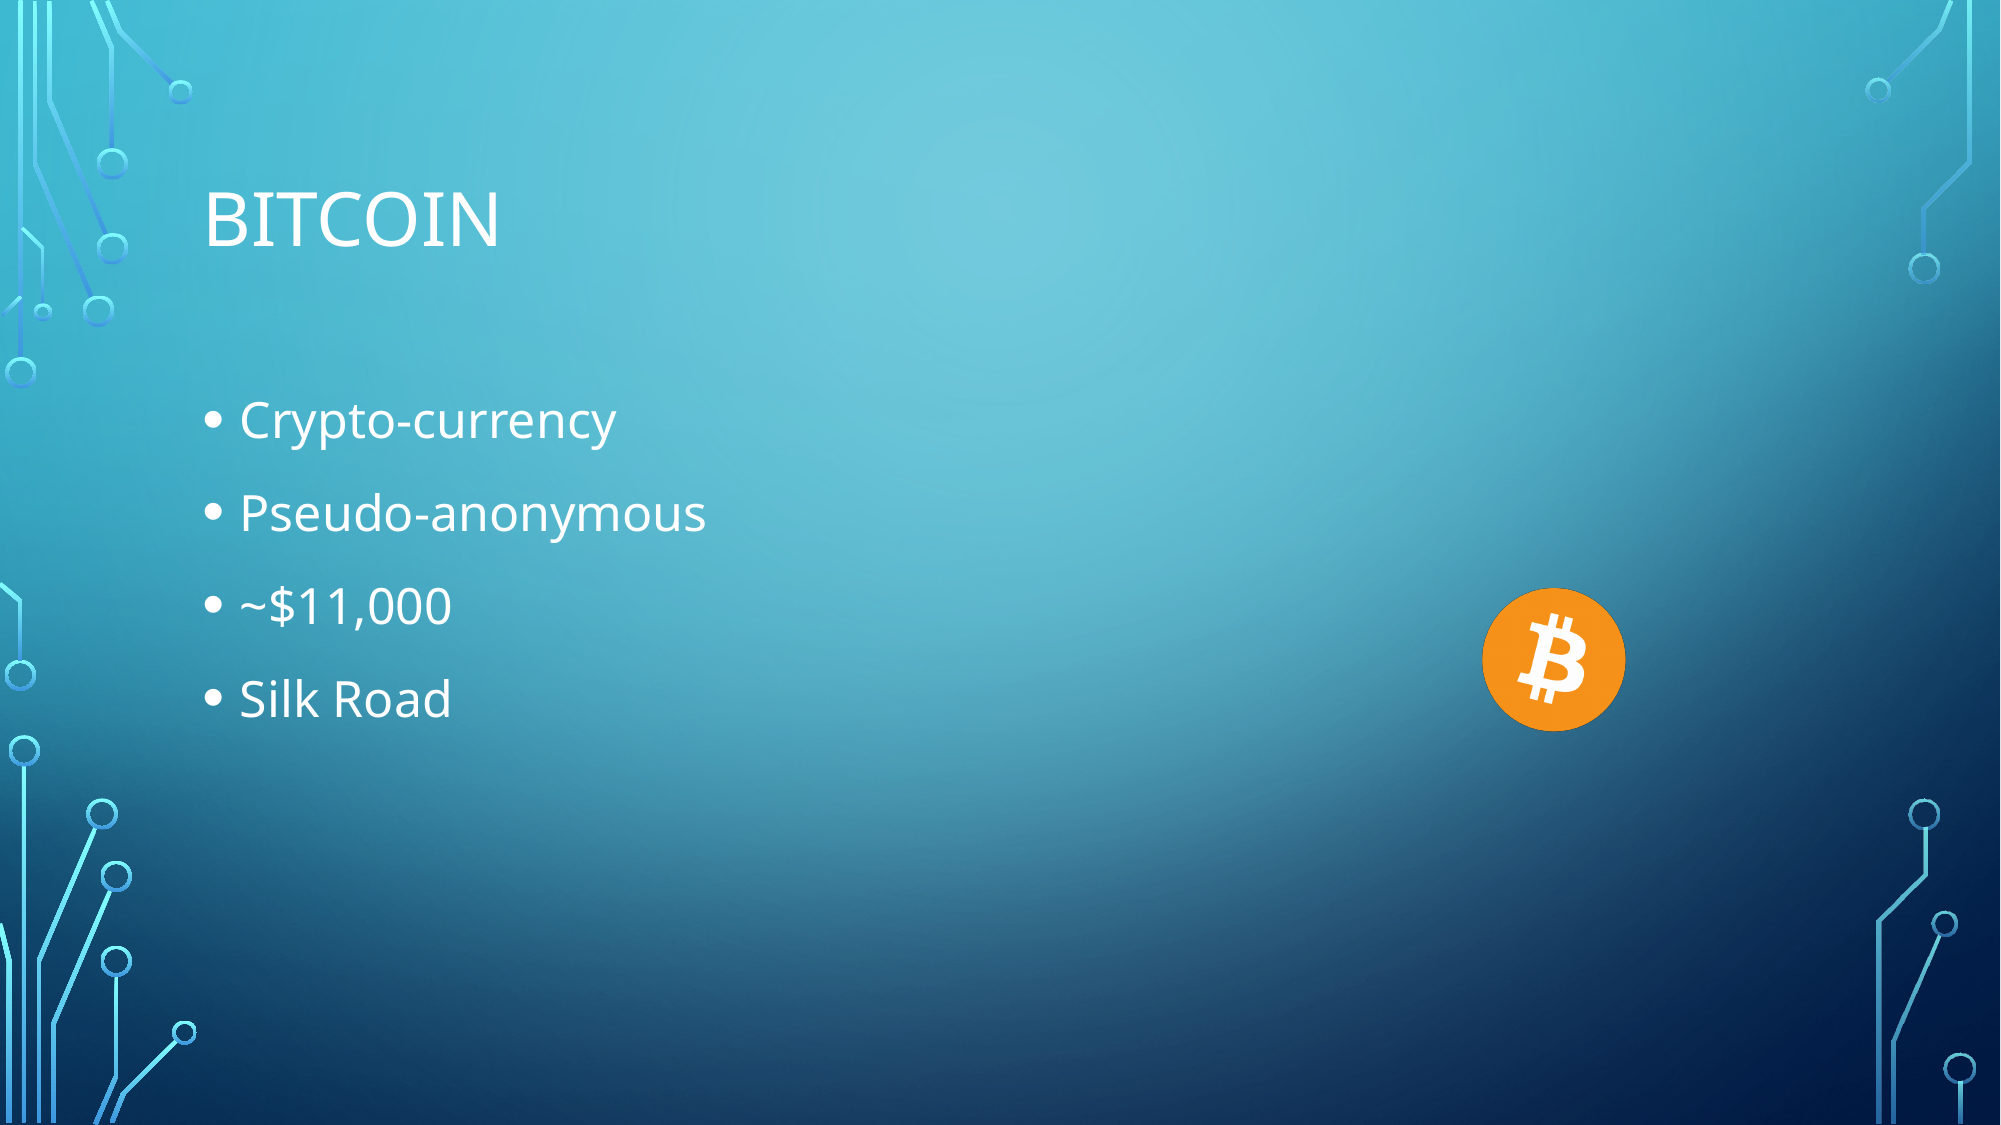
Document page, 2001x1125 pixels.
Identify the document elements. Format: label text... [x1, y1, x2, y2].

list Crypto-currency Pseudo-anonymous ~$11,000 Silk Road [187, 369, 1813, 950]
title Bitcoin [187, 101, 1813, 344]
picture [1479, 586, 1627, 733]
